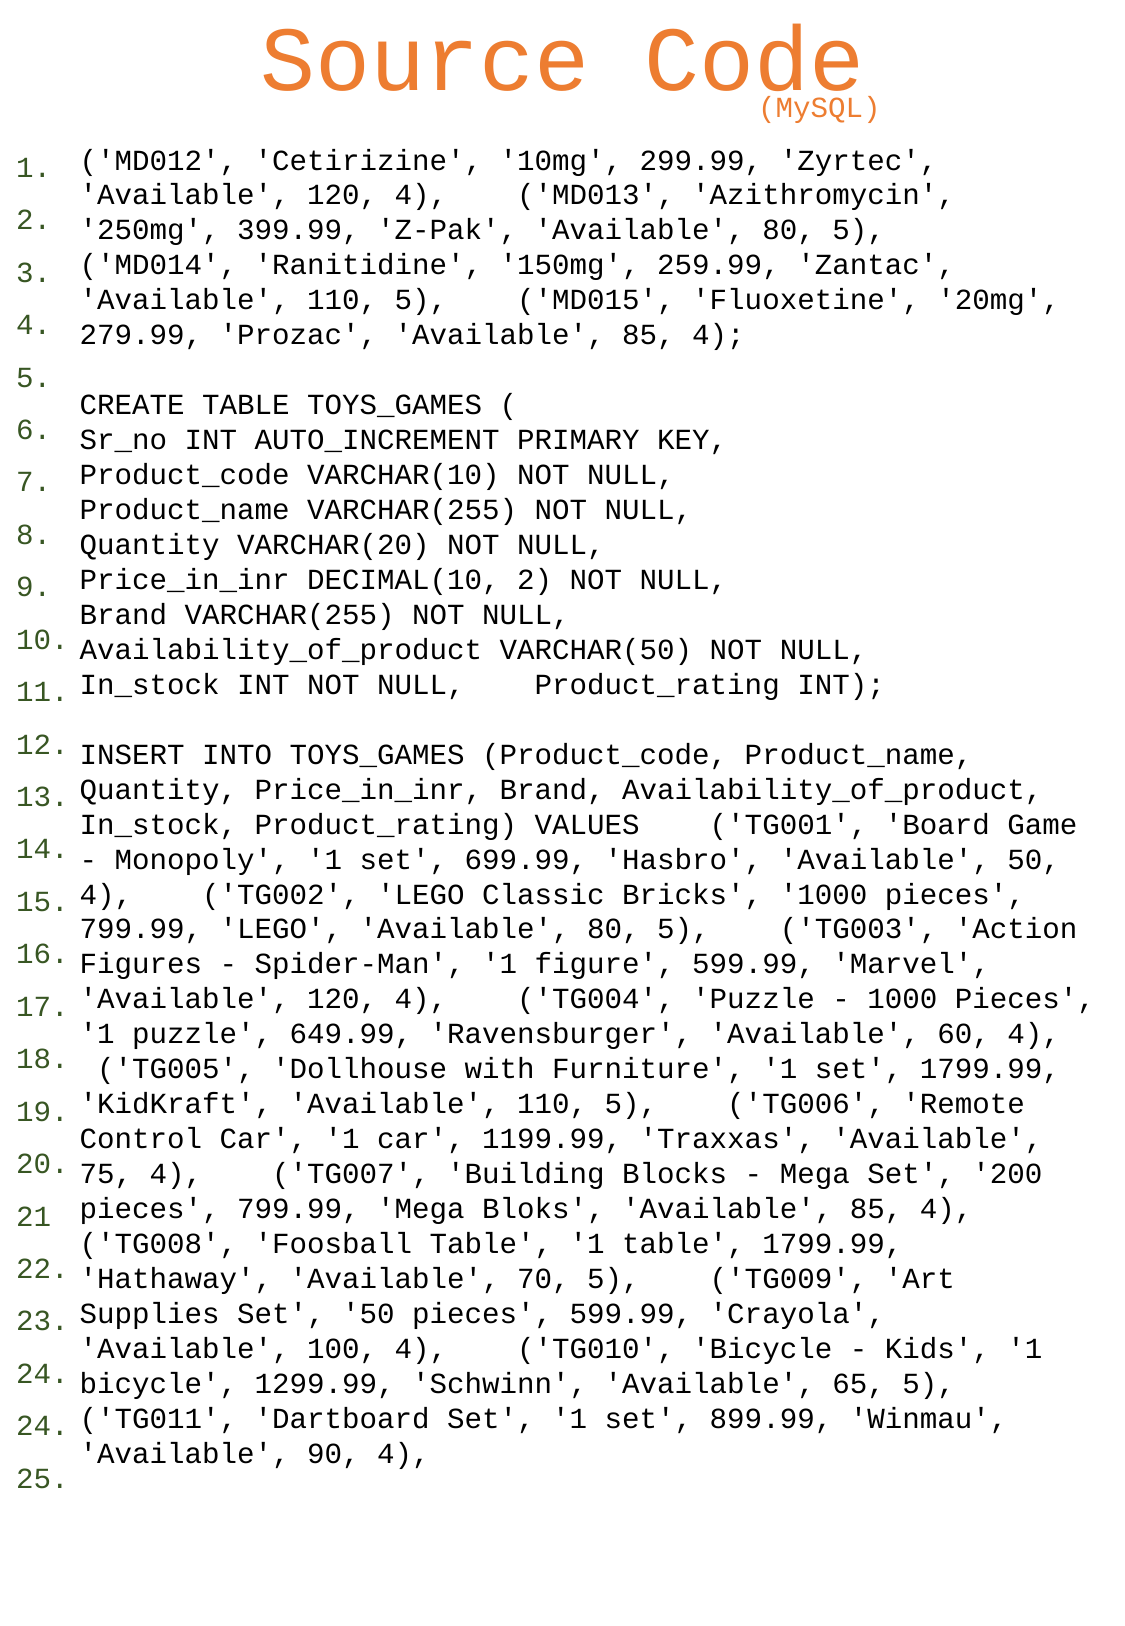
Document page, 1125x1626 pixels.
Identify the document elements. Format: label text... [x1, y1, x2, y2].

text_box ('MD012', 'Cetirizine', '10mg', 299.99, 'Zyrtec', 'Available', 120, 4), ('MD013', 'Azithromycin', '250mg', 399.99, 'Z-Pak', 'Available', 80, 5), ('MD014', 'Ranitidine', '150mg', 259.99, 'Zantac', 'Available', 110, 5), ('MD015', 'Fluoxetine', '20mg', 279.99, 'Prozac', 'Available', 85, 4); CREATE TABLE TOYS_GAMES ( Sr_no INT AUTO_INCREMENT PRIMARY KEY, Product_code VARCHAR(10) NOT NULL, Product_name VARCHAR(255) NOT NULL, Quantity VARCHAR(20) NOT NULL, Price_in_inr DECIMAL(10, 2) NOT NULL, Brand VARCHAR(255) NOT NULL, Availability_of_product VARCHAR(50) NOT NULL, In_stock INT NOT NULL, Product_rating INT); INSERT INTO TOYS_GAMES (Product_code, Product_name, Quantity, Price_in_inr, Brand, Availability_of_product, In_stock, Product_rating) VALUES ('TG001', 'Board Game - Monopoly', '1 set', 699.99, 'Hasbro', 'Available', 50, 4), ('TG002', 'LEGO Classic Bricks', '1000 pieces', 799.99, 'LEGO', 'Available', 80, 5), ('TG003', 'Action Figures - Spider-Man', '1 figure', 599.99, 'Marvel', 'Available', 120, 4), ('TG004', 'Puzzle - 1000 Pieces', '1 puzzle', 649.99, 'Ravensburger', 'Available', 60, 4), ('TG005', 'Dollhouse with Furniture', '1 set', 1799.99, 'KidKraft', 'Available', 110, 5), ('TG006', 'Remote Control Car', '1 car', 1199.99, 'Traxxas', 'Available', 75, 4), ('TG007', 'Building Blocks - Mega Set', '200 pieces', 799.99, 'Mega Bloks', 'Available', 85, 4), ('TG008', 'Foosball Table', '1 table', 1799.99, 'Hathaway', 'Available', 70, 5), ('TG009', 'Art Supplies Set', '50 pieces', 599.99, 'Crayola', 'Available', 100, 4), ('TG010', 'Bicycle - Kids', '1 bicycle', 1299.99, 'Schwinn', 'Available', 65, 5), ('TG011', 'Dartboard Set', '1 set', 899.99, 'Winmau', 'Available', 90, 4), [64, 133, 1124, 1477]
text_box 1. 2. 3. 4. 5. 6. 7. 8. 9. 10. 11. 12. 13. 14. 15. 16. 17. 18. 19. 20. 21 22. 23. 24. 24. 25. [1, 123, 85, 1502]
title Source Code [42, 0, 1083, 86]
text_box (MySQL) [743, 80, 973, 131]
